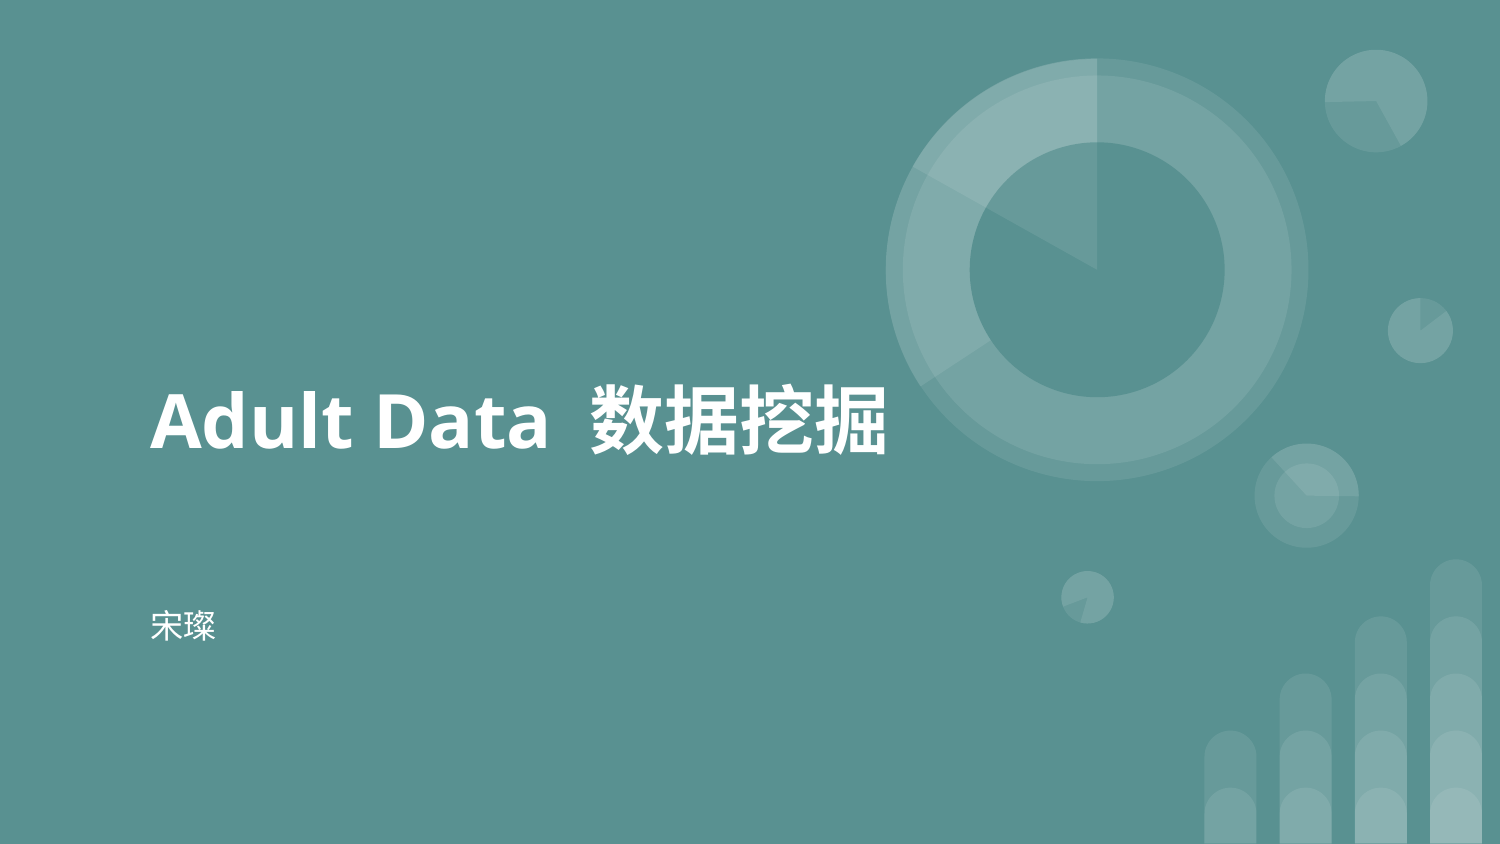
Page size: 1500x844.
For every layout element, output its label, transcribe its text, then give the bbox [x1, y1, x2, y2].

subtitle 宋璨 [135, 589, 834, 704]
title Adult Data 数据挖掘 [135, 264, 915, 572]
